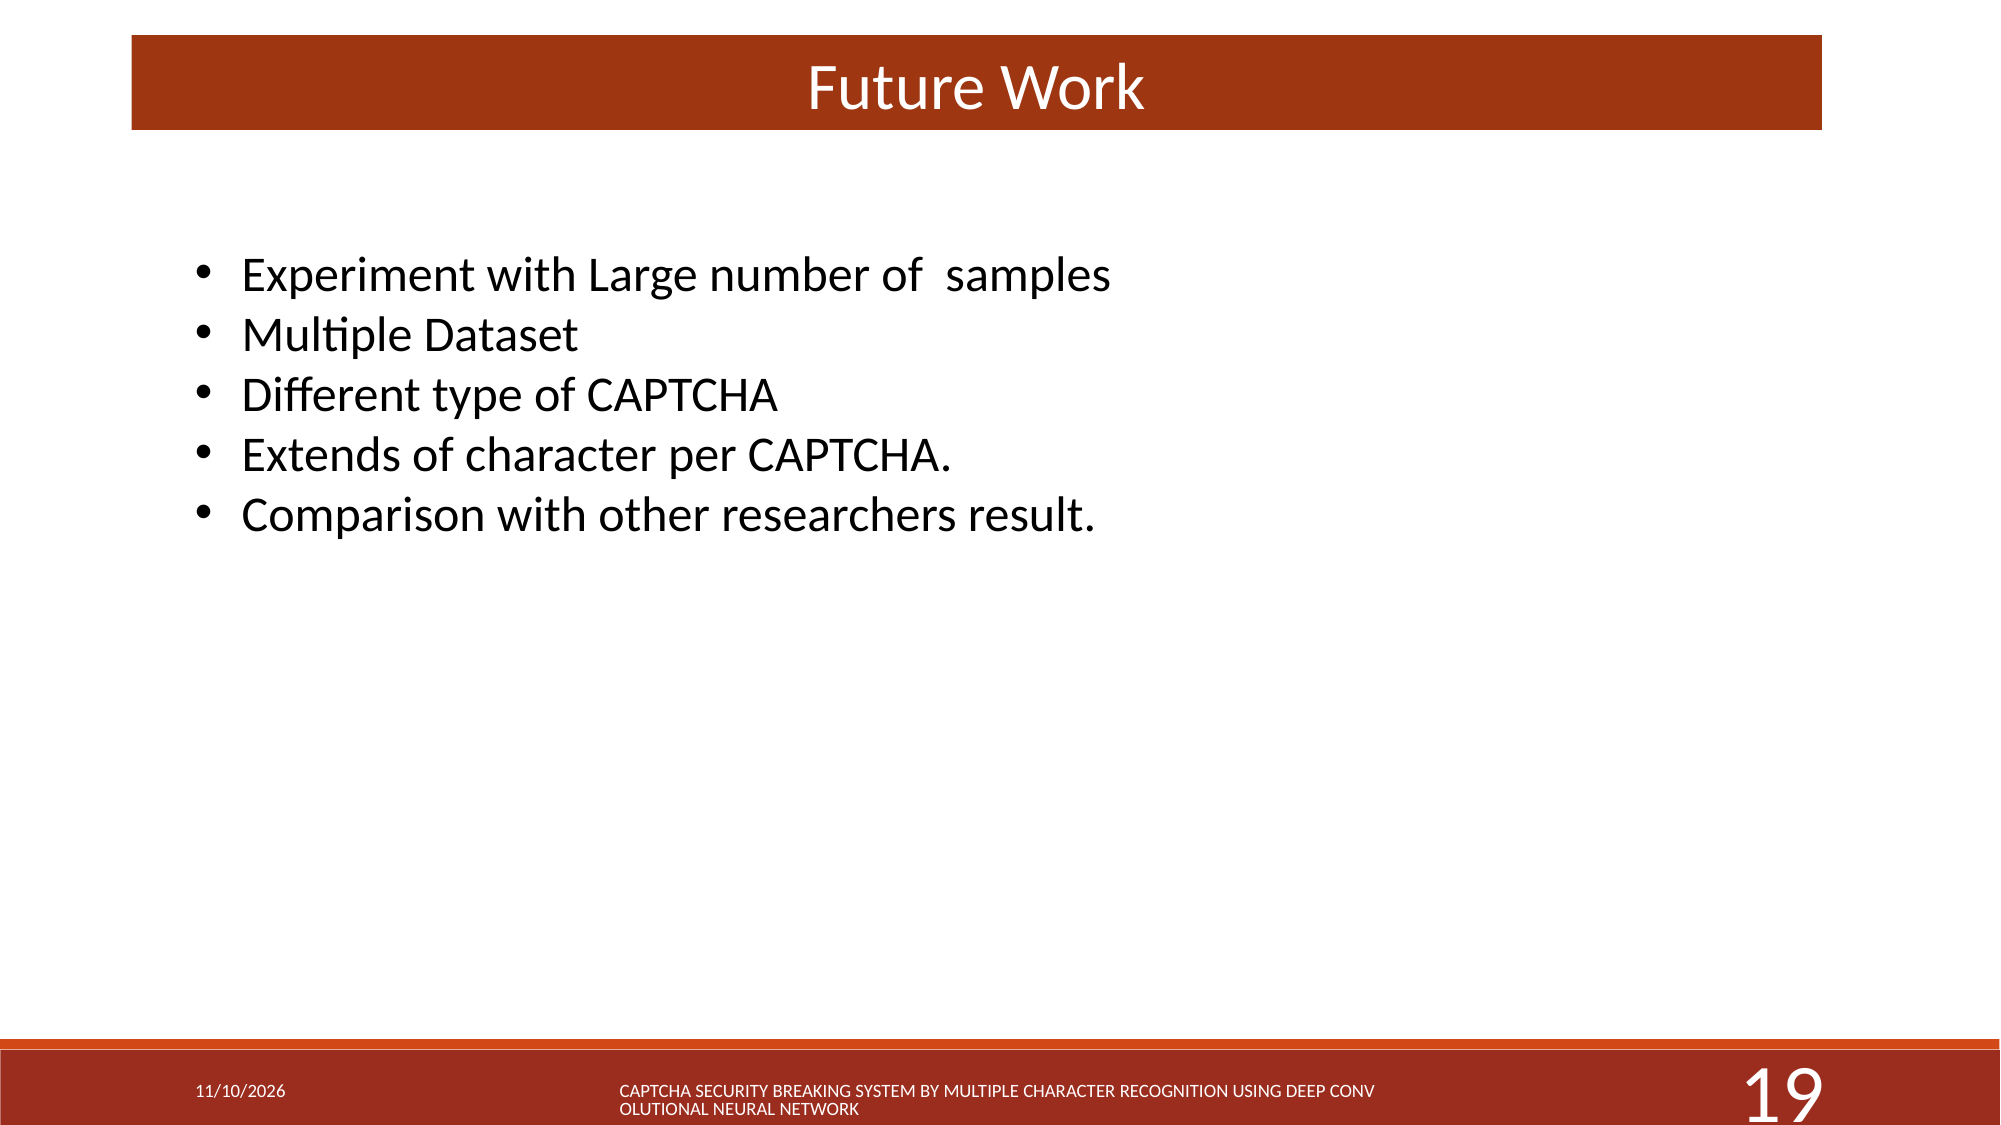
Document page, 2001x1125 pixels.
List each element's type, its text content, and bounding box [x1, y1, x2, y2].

footer CAPTCHA Security Breaking System By Multiple Character Recognition Using Deep Convolutional Neural Network [604, 1059, 1396, 1120]
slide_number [180, 1059, 586, 1120]
slide_number 19 [1624, 1059, 1840, 1120]
text_box Experiment with Large number of samples Multiple Dataset Different type of CAPTCHA Extends of character per CAPTCHA. Comparison with other researchers result. [179, 233, 1595, 549]
text_box Future Work [131, 35, 1822, 130]
